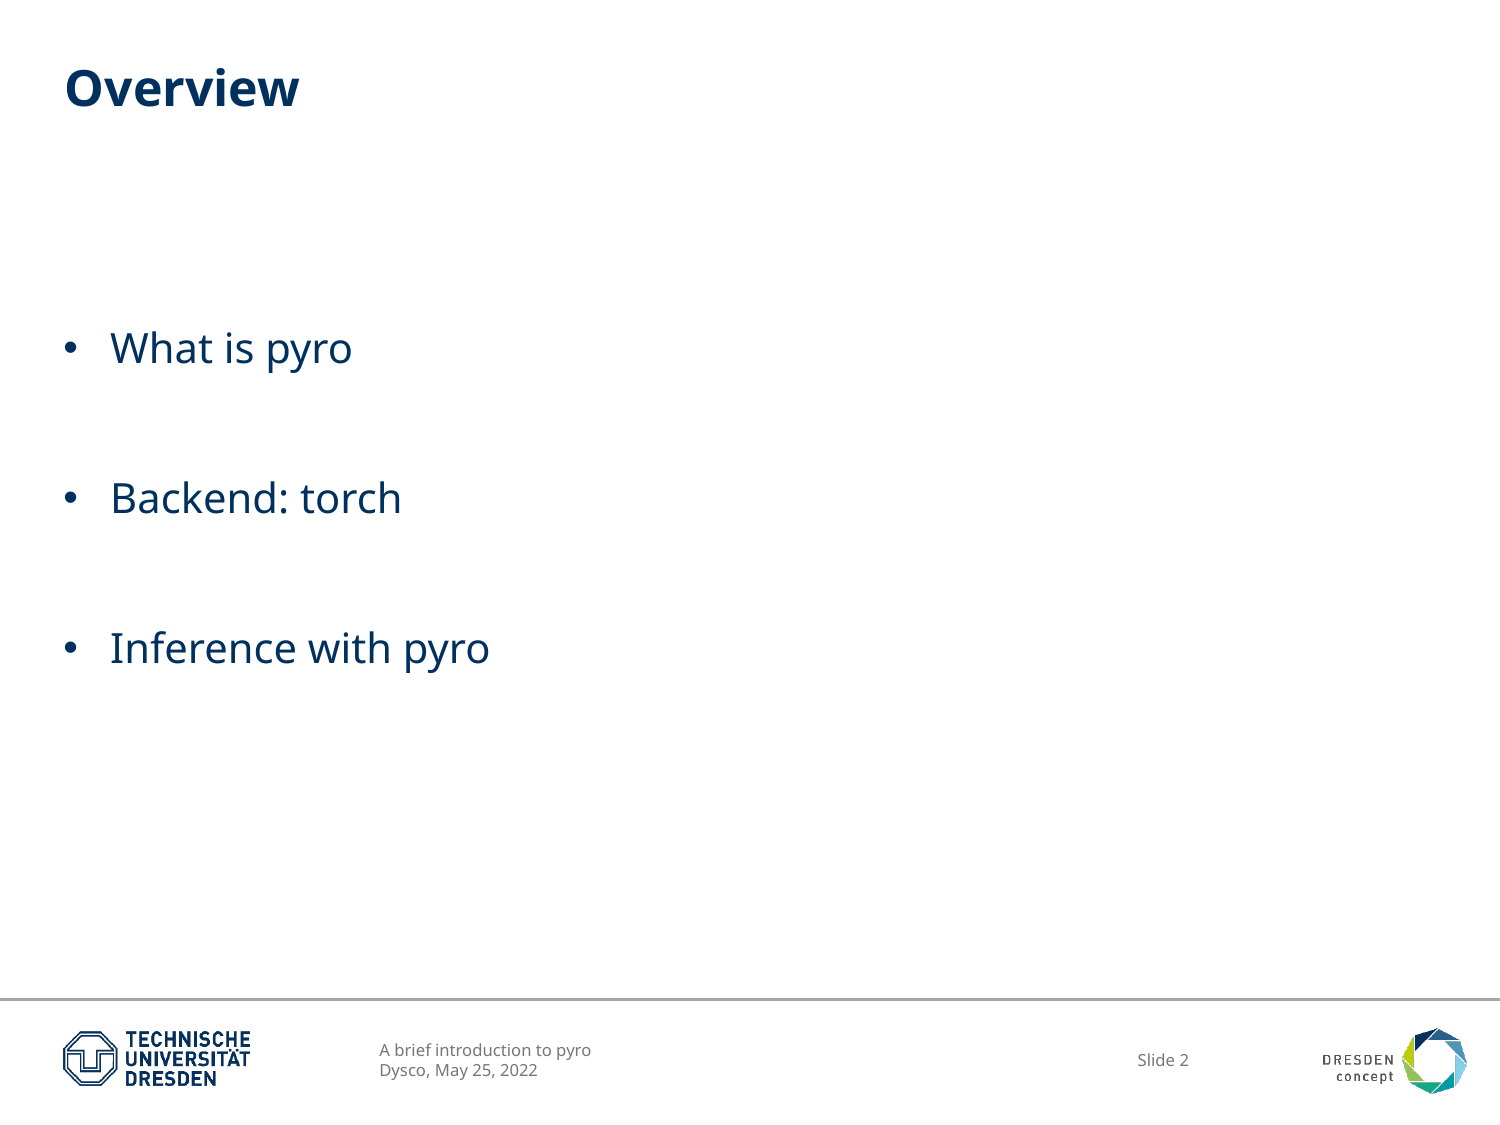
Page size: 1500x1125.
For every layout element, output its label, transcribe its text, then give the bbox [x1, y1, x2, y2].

list What is pyro Backend: torch Inference with pyro [63, 171, 1437, 869]
picture [63, 1031, 250, 1086]
title Overview [64, 56, 1437, 171]
picture [1323, 1028, 1467, 1094]
